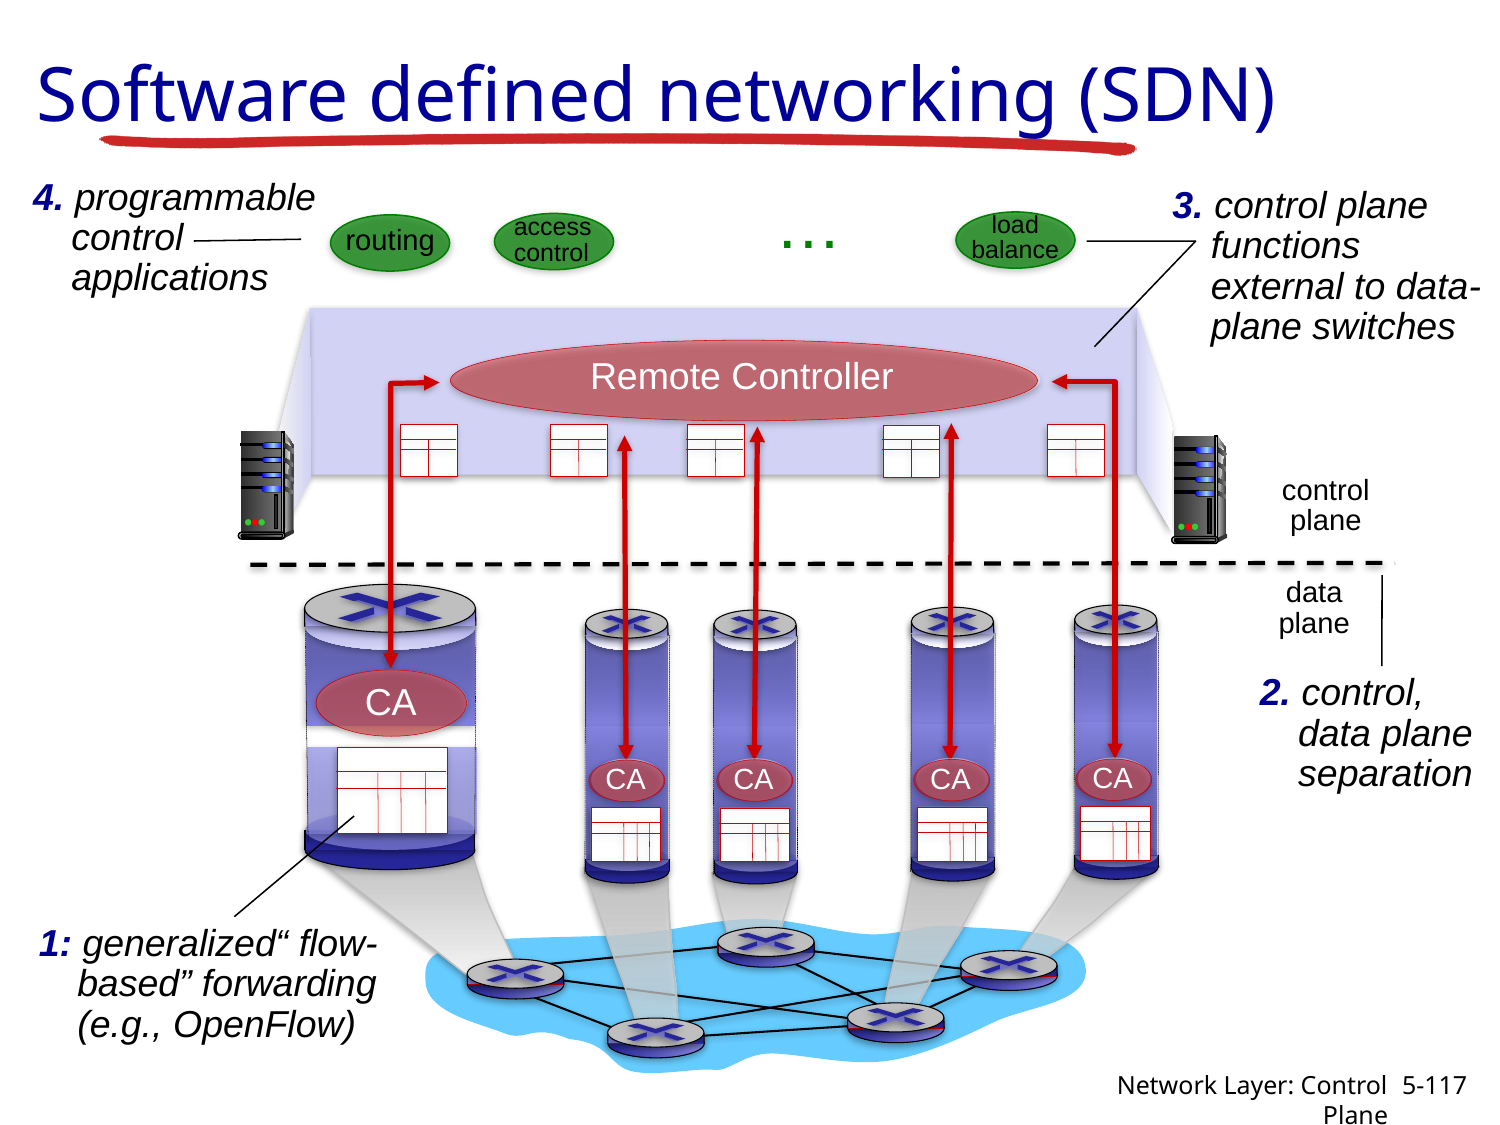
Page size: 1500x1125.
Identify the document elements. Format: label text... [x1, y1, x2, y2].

text_box [396, 264, 432, 272]
slide_number 5-117 [1386, 1062, 1500, 1125]
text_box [1094, 240, 1197, 347]
text_box … [760, 174, 857, 270]
text_box Software defined networking (SDN) [22, 38, 1292, 144]
text_box access control [498, 207, 632, 274]
text_box routing [396, 214, 451, 264]
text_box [1244, 574, 1500, 805]
text_box [493, 230, 498, 253]
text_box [238, 306, 1396, 1074]
text_box load balance [948, 205, 1082, 272]
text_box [18, 169, 392, 310]
text_box 3. control plane functions external to data-plane switches [1157, 178, 1500, 356]
footer Network Layer: Control Plane [1045, 1061, 1404, 1102]
picture [94, 126, 1150, 162]
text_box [24, 815, 445, 1056]
